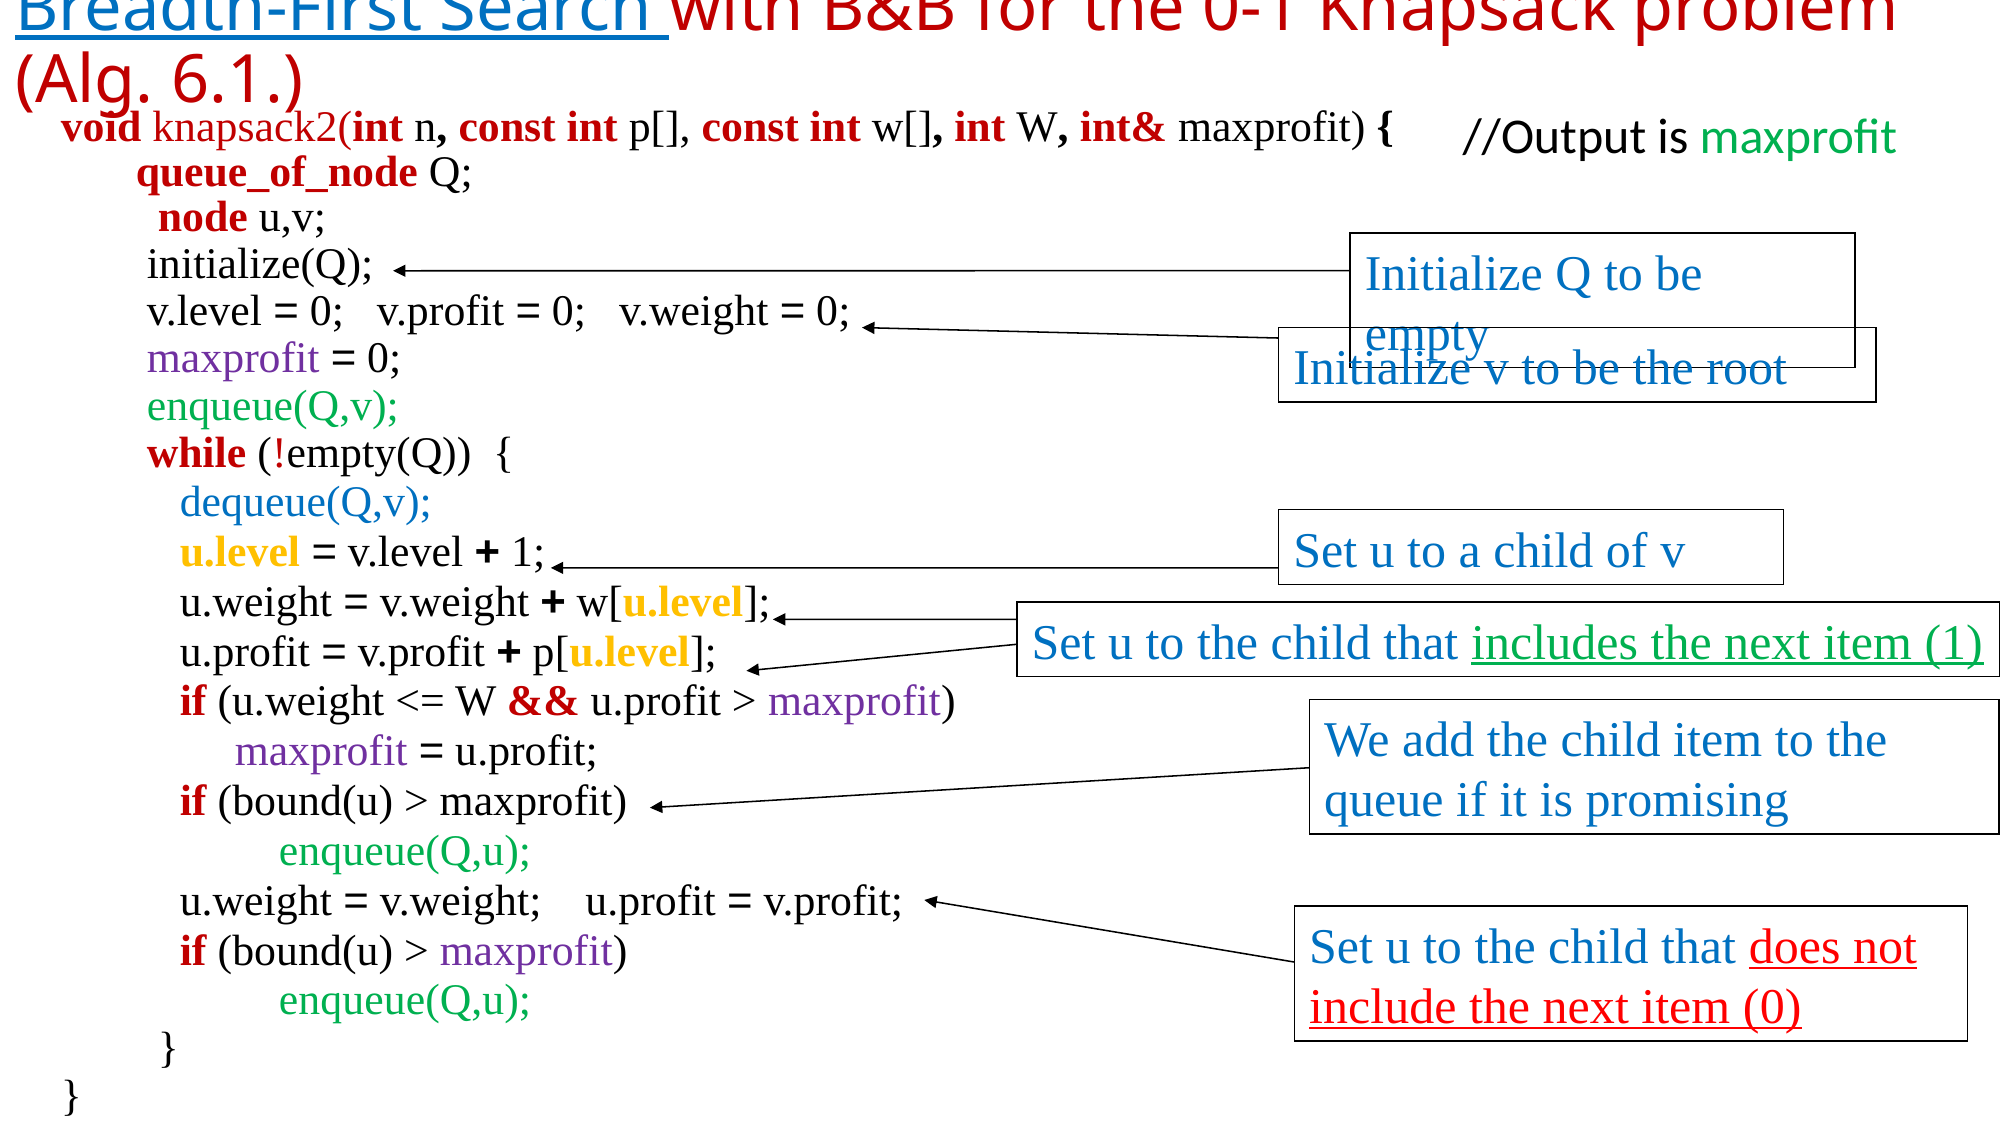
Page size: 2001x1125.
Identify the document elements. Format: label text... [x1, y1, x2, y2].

title Breadth-First Search with B&B for the 0-1 Knapsack problem (Alg. 6.1.) [0, 0, 1964, 91]
text_box Initialize v to be the root [1278, 327, 1876, 403]
text_box void knapsack2(int n, const int p[], const int w[], int W, int& maxprofit) { queue_of_node Q; node u,v; initialize(Q); v.level = 0; v.profit = 0; v.weight = 0; maxprofit = 0; enqueue(Q,v); while (!empty(Q)) { dequeue(Q,v); u.level = v.level + 1; u.weight = v.weight + w[u.level]; u.profit = v.profit + p[u.level]; if (u.weight <= W && u.profit > maxprofit) maxprofit = u.profit; if (bound(u) > maxprofit) enqueue(Q,u); u.weight = v.weight; u.profit = v.profit; if (bound(u) > maxprofit) enqueue(Q,u); } } [53, 96, 1407, 1114]
text_box //Output is maxprofit [1447, 96, 1916, 172]
text_box [393, 264, 1351, 277]
text_box [746, 644, 1017, 676]
text_box [772, 613, 1017, 626]
text_box [550, 561, 1279, 575]
text_box Set u to the child that does not include the next item (0) [1294, 906, 1968, 1041]
text_box Initialize Q to be empty [1350, 232, 1856, 327]
text_box [649, 767, 1310, 814]
text_box [862, 321, 1279, 339]
text_box Set u to a child of v [1278, 509, 1784, 585]
text_box [924, 895, 1295, 963]
text_box Set u to the child that includes the next item (1) [1016, 601, 2000, 677]
text_box We add the child item to the queue if it is promising [1309, 699, 2000, 835]
